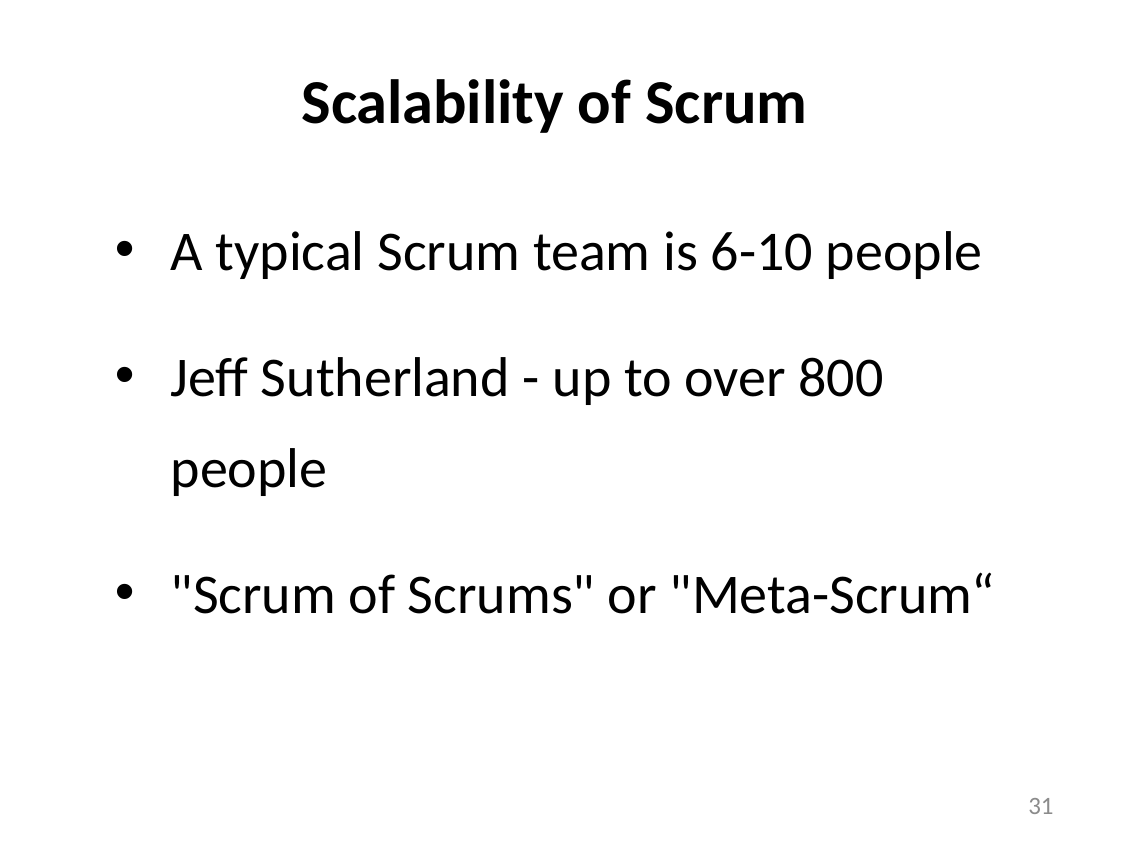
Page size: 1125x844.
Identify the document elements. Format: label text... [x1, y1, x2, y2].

title Scalability of Scrum [75, 21, 1035, 176]
slide_number 31 [806, 782, 1069, 827]
list A typical Scrum team is 6-10 people Jeff Sutherland - up to over 800 people "Scrum of Scrums" or "Meta-Scrum“ [99, 183, 1013, 805]
